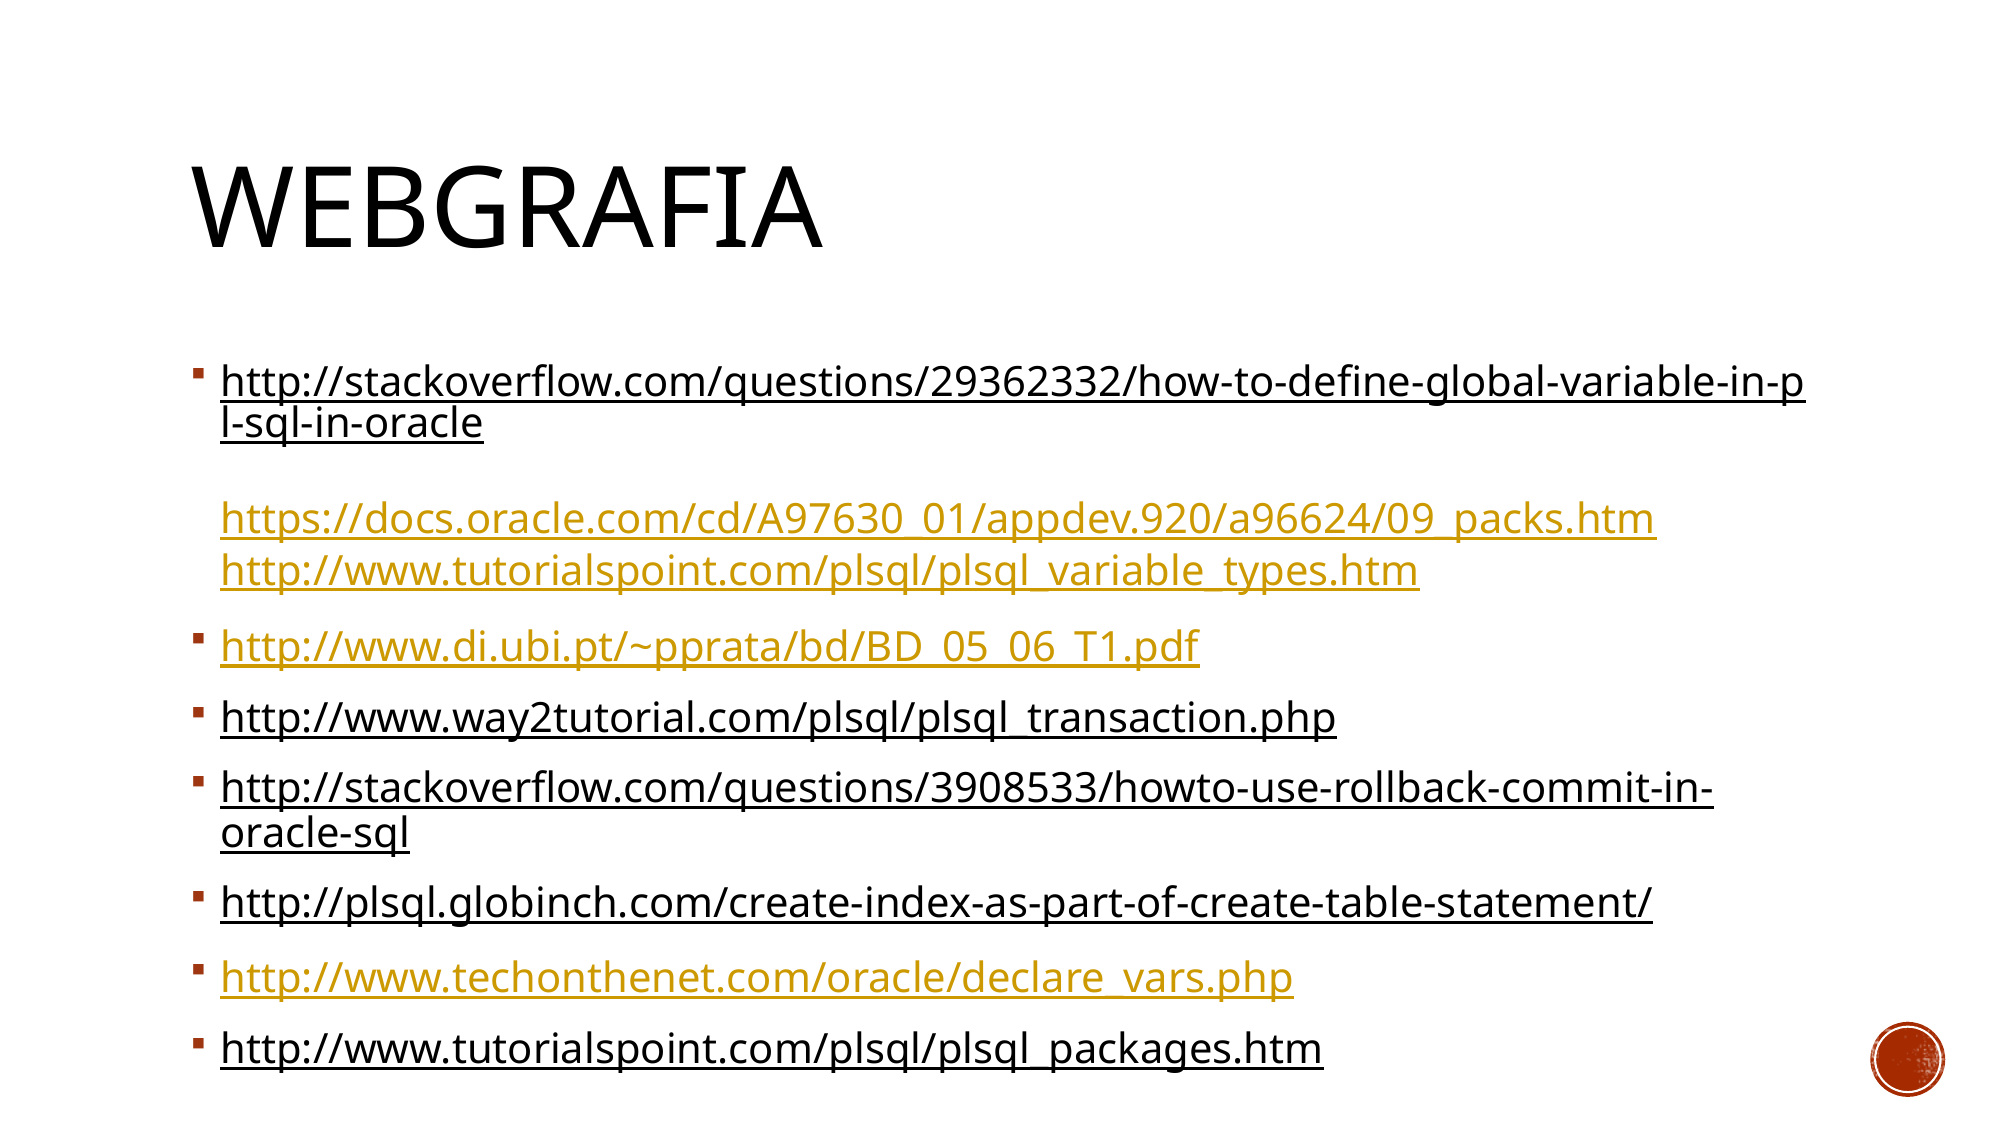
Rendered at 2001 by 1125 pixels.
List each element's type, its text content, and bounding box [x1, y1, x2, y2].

list http://stackoverflow.com/questions/29362332/how-to-define-global-variable-in-pl-sql-in-oracle https://docs.oracle.com/cd/A97630_01/appdev.920/a96624/09_packs.htm http://www.tutorialspoint.com/plsql/plsql_variable_types.htm http://www.di.ubi.pt/~pprata/bd/BD_05_06_T1.pdf http://www.way2tutorial.com/plsql/plsql_transaction.php http://stackoverflow.com/questions/3908533/howto-use-rollback-commit-in-oracle-sql http://plsql.globinch.com/create-index-as-part-of-create-table-statement/ http://www.techonthenet.com/oracle/declare_vars.php http://www.tutorialspoint.com/plsql/plsql_packages.htm [175, 348, 1826, 1013]
title WEBGRAFIA [175, 79, 1826, 344]
